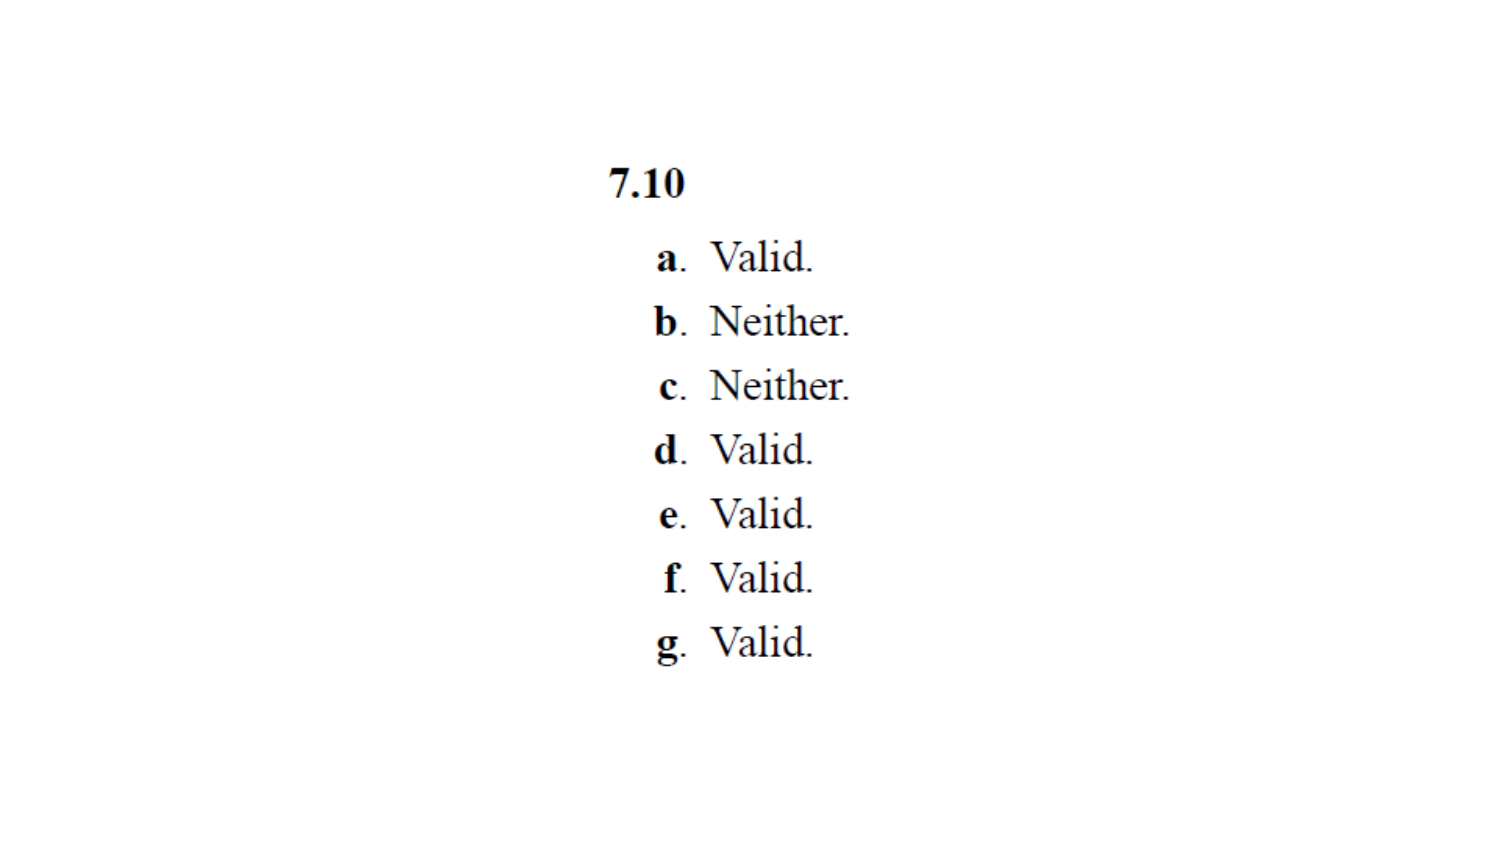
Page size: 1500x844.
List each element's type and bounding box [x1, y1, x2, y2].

picture [581, 151, 919, 693]
